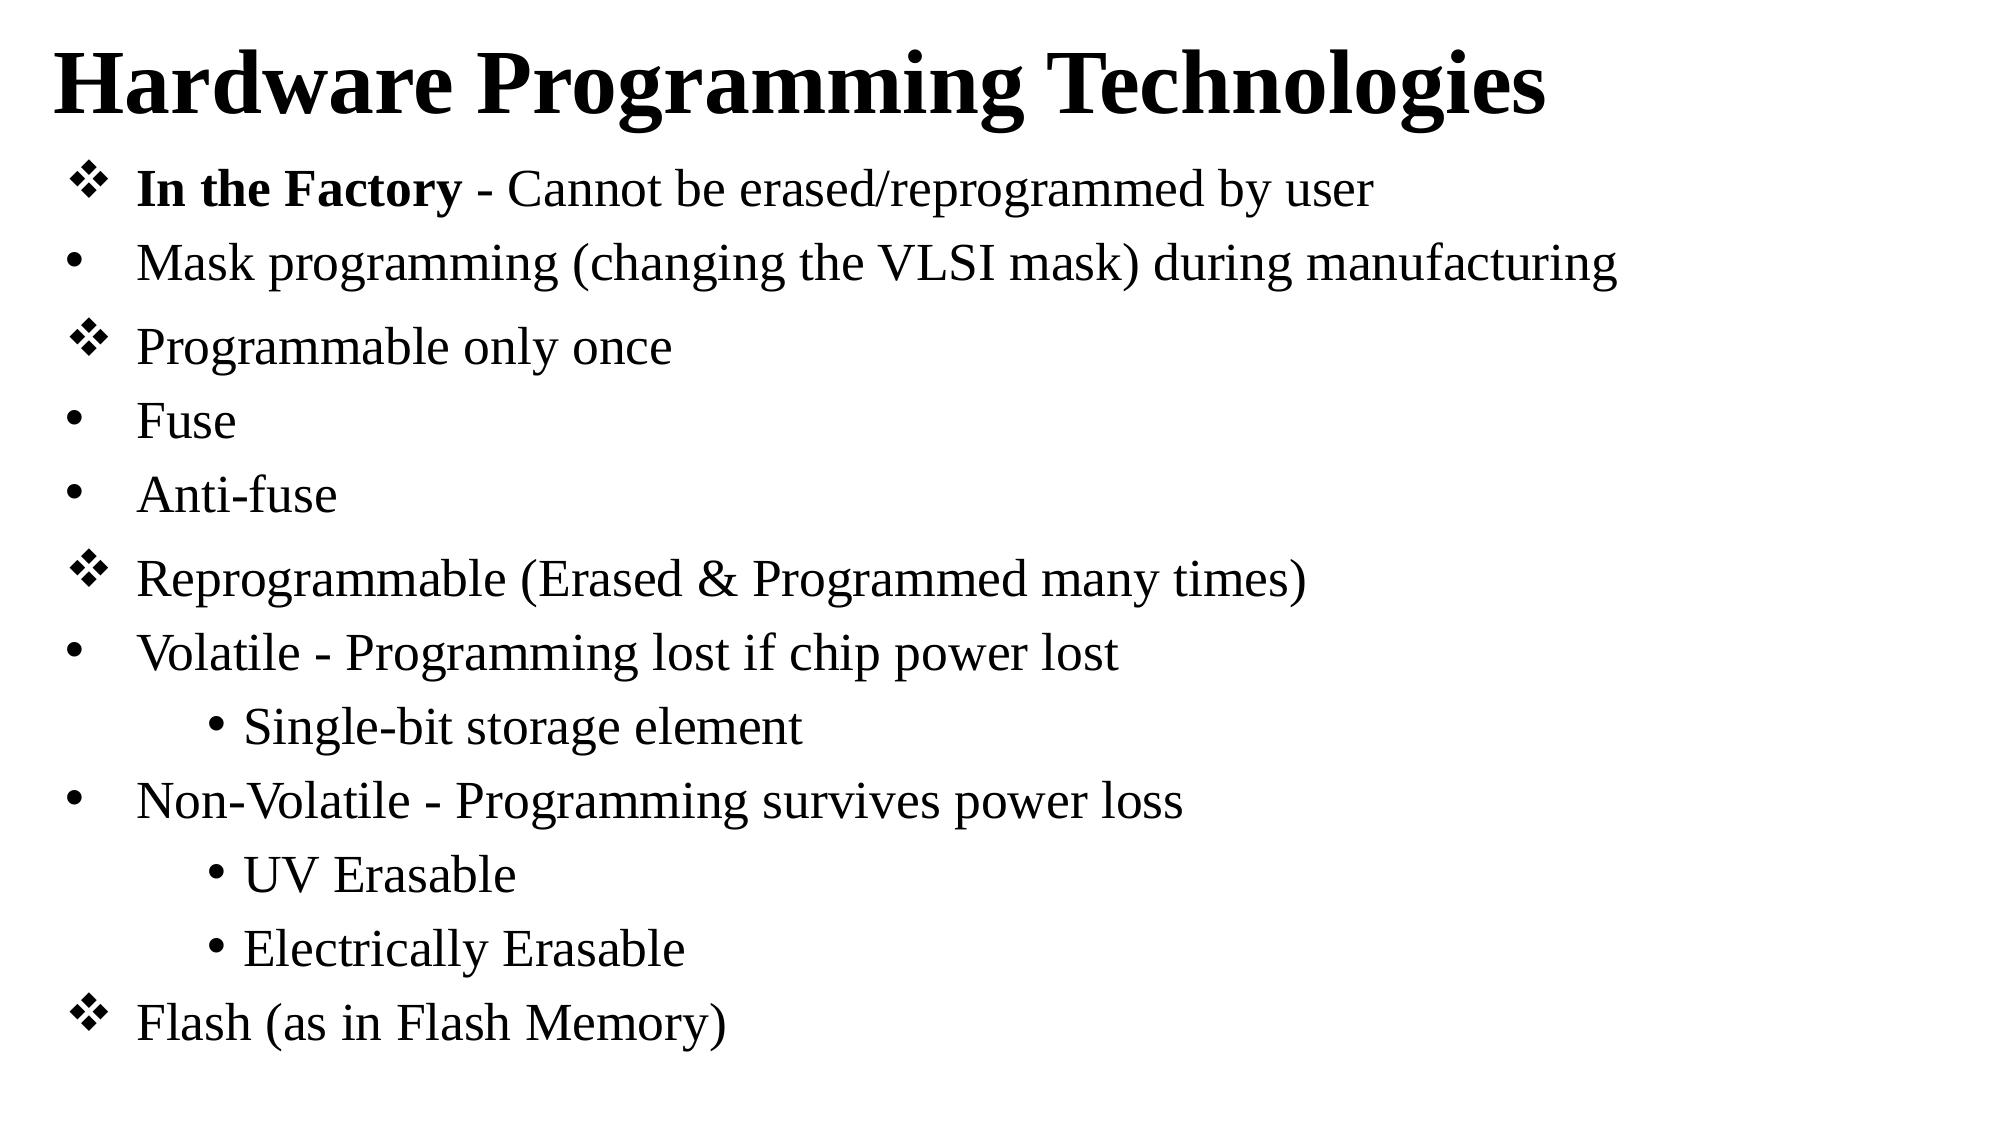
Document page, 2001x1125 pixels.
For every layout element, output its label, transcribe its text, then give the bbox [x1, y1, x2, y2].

list In the Factory - Cannot be erased/reprogrammed by user Mask programming (changing the VLSI mask) during manufacturing Programmable only once Fuse Anti-fuse Reprogrammable (Erased & Programmed many times) Volatile - Programming lost if chip power lost Single-bit storage element Non-Volatile - Programming survives power loss UV Erasable Electrically Erasable Flash (as in Flash Memory) [50, 145, 1900, 1063]
title Hardware Programming Technologies [38, 0, 1967, 168]
